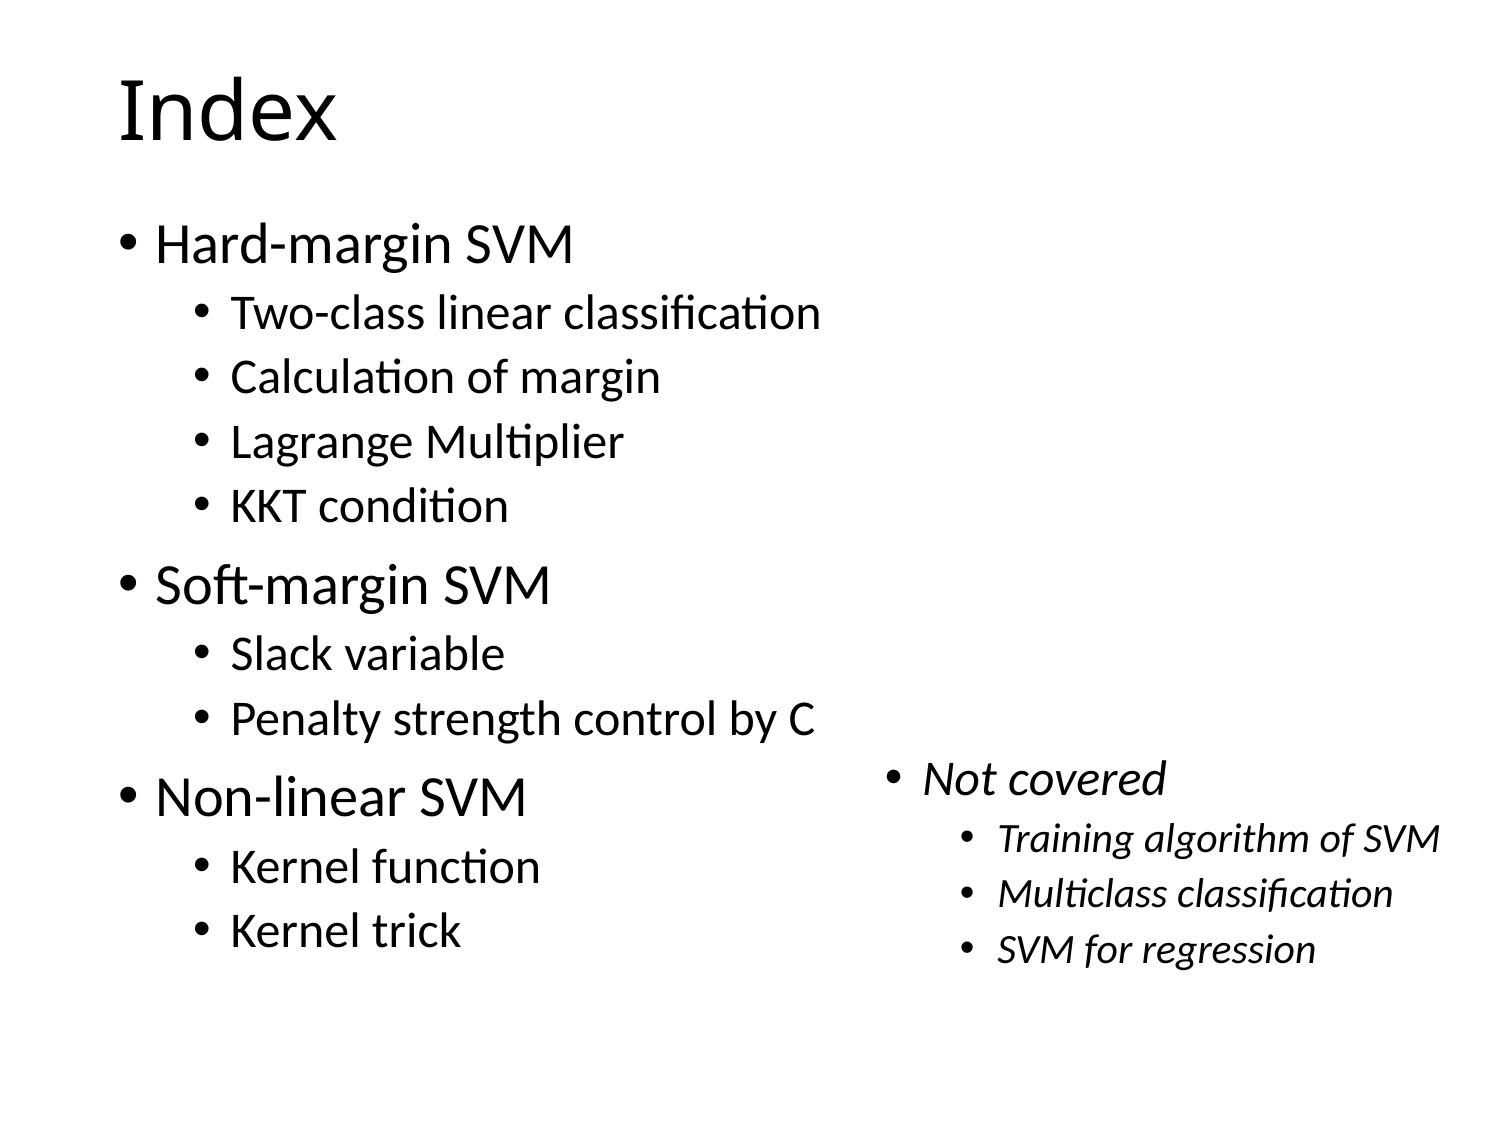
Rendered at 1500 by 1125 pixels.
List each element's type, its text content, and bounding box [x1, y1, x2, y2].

text_box Not covered Training algorithm of SVM Multiclass classification SVM for regression [794, 744, 1500, 1125]
list Hard-margin SVM Two-class linear classification Calculation of margin Lagrange Multiplier KKT condition Soft-margin SVM Slack variable Penalty strength control by C Non-linear SVM Kernel function Kernel trick [103, 205, 840, 1025]
title Index [103, 59, 1397, 167]
